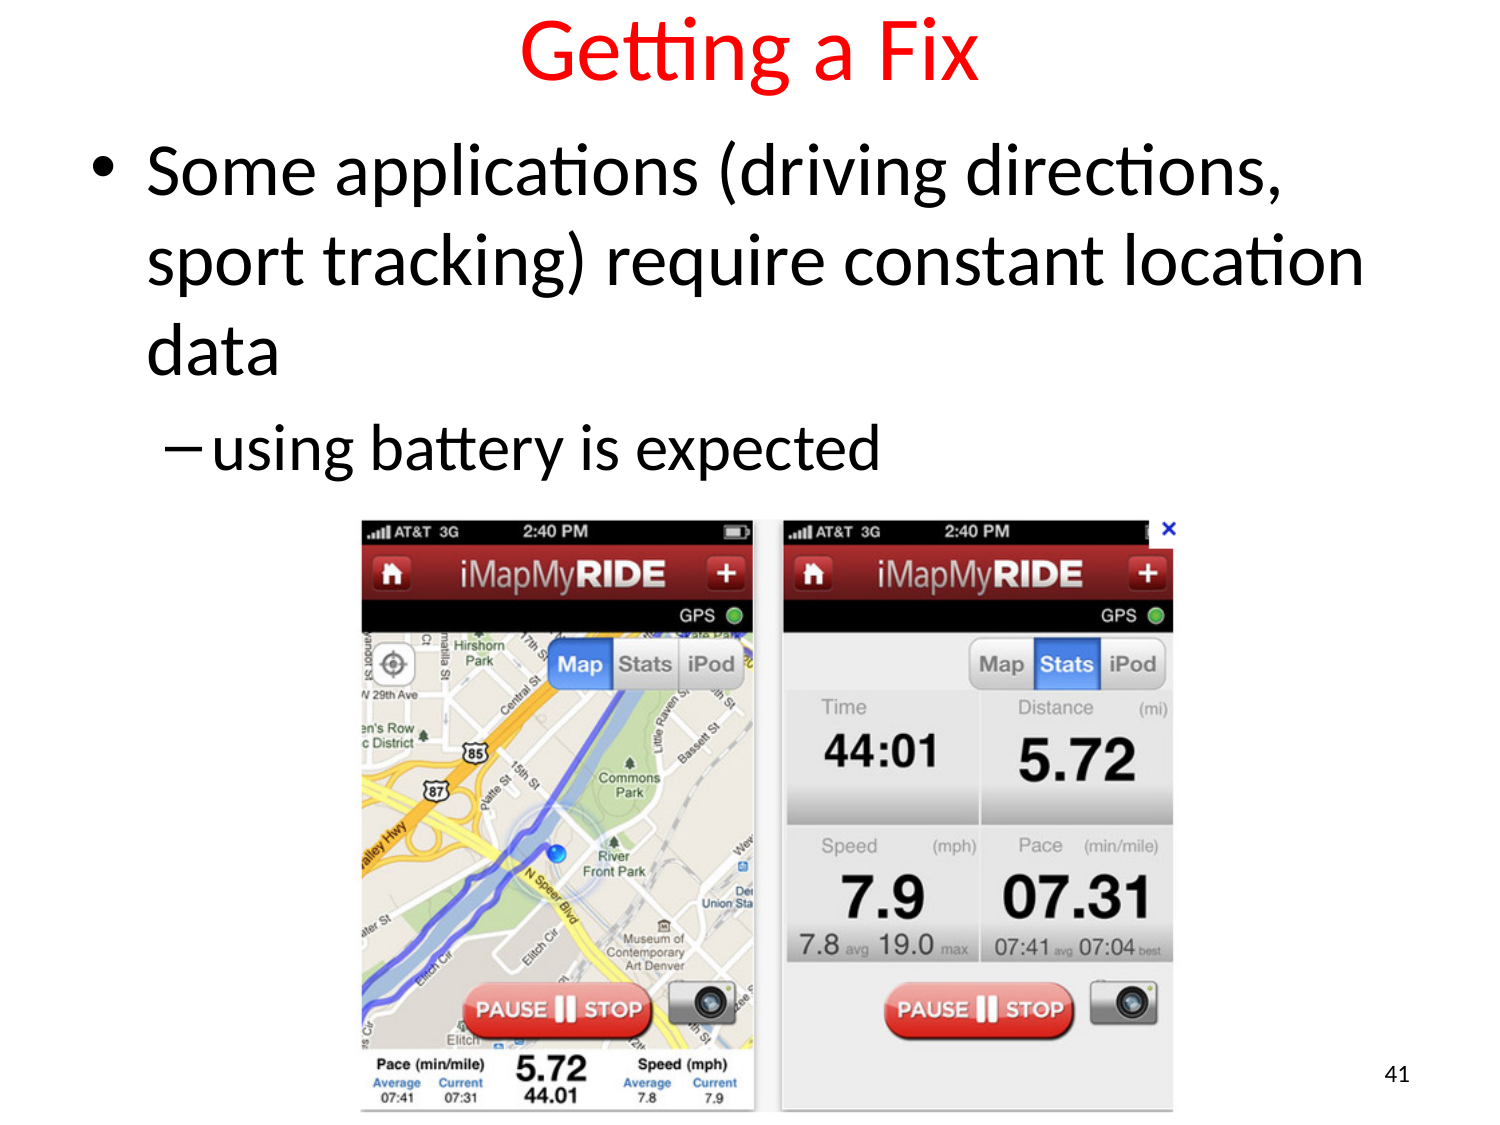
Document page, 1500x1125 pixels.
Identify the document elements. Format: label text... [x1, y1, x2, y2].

title Getting a Fix [75, 0, 1425, 112]
picture [349, 510, 1188, 1123]
slide_number 41 [1191, 1042, 1425, 1103]
list Some applications (driving directions, sport tracking) require constant location data using battery is expected [75, 112, 1425, 968]
